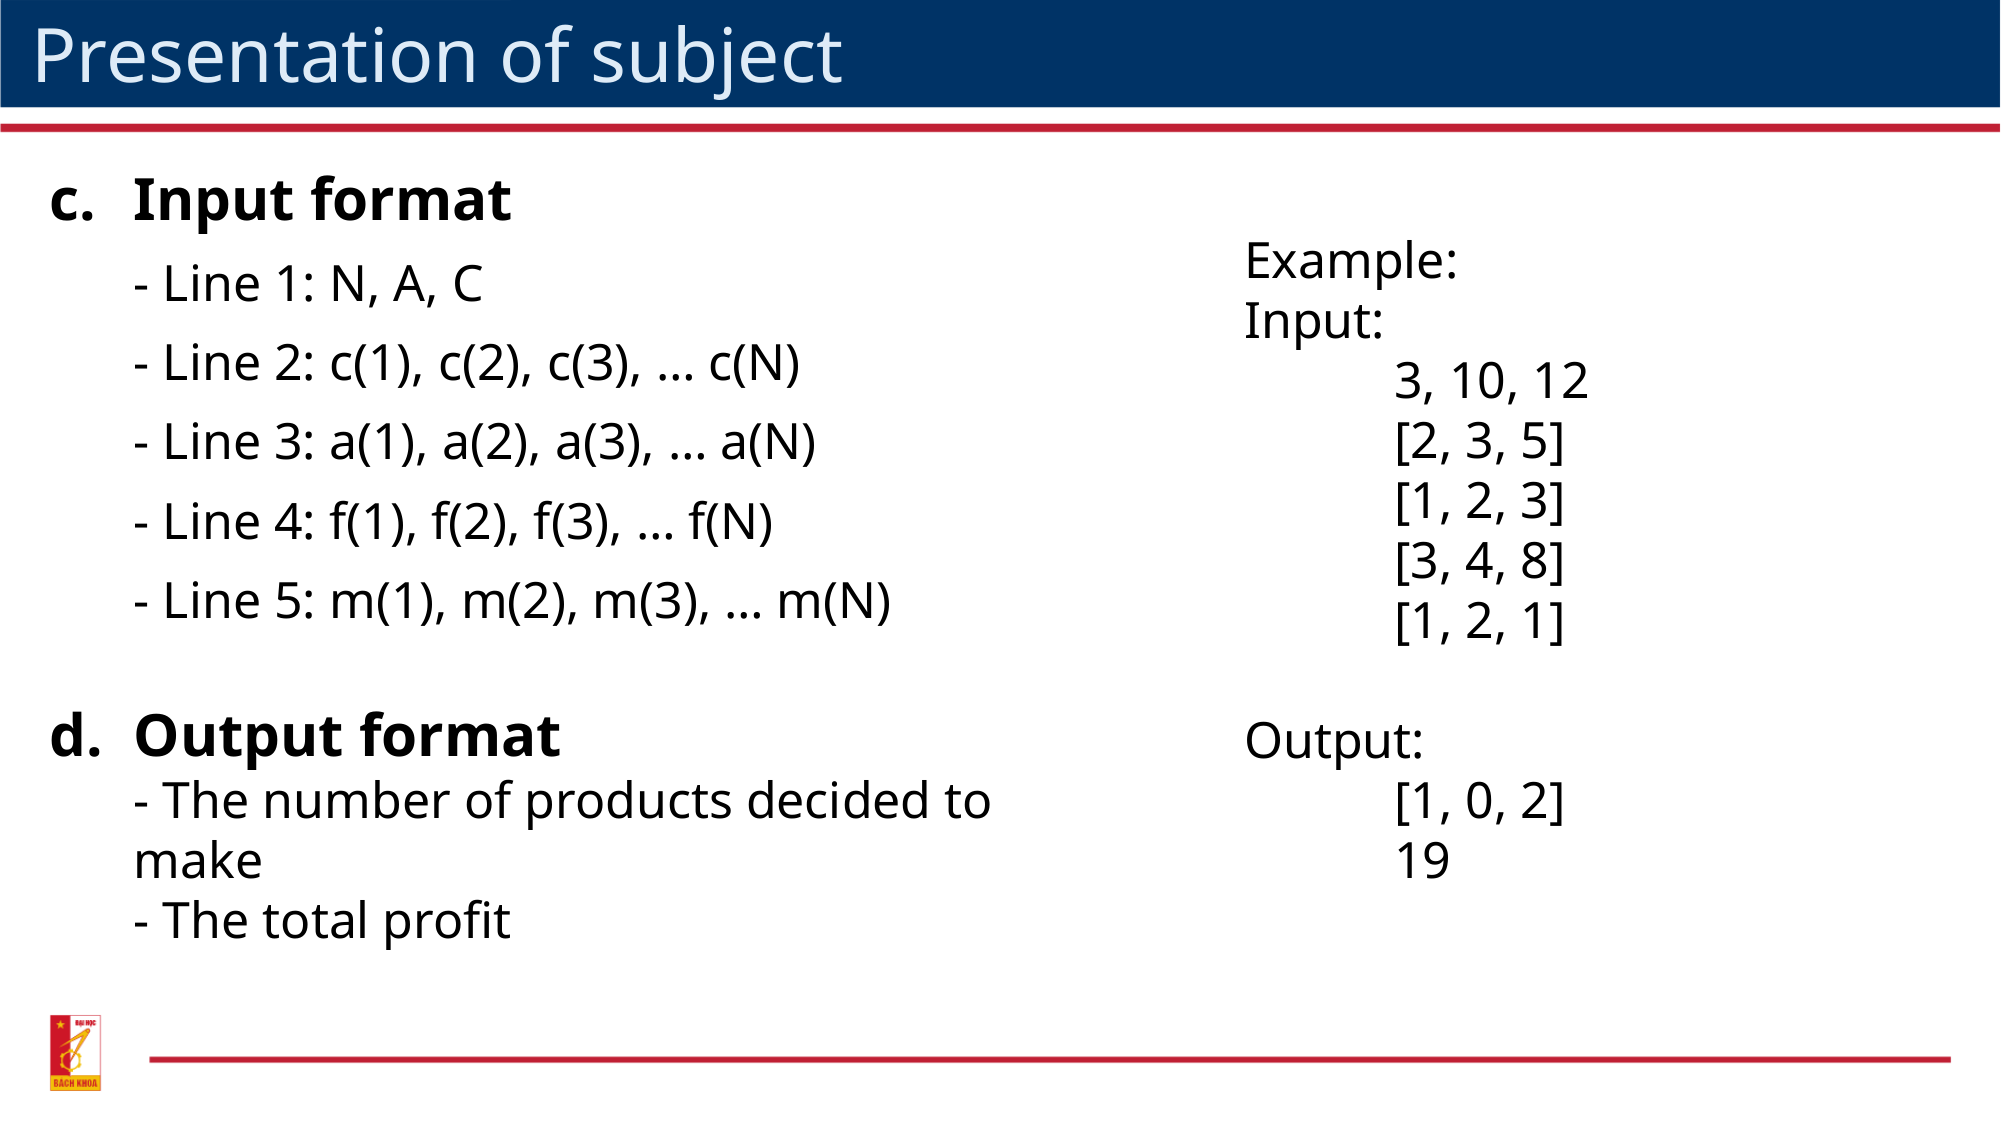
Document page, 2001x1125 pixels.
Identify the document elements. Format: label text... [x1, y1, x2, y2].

text_box Input format - Line 1: N, A, C - Line 2: c(1), c(2), c(3), … c(N) - Line 3: a(1), a(2), a(3), … a(N) - Line 4: f(1), f(2), f(3), … f(N) - Line 5: m(1), m(2), m(3), … m(N) Output format - The number of products decided to make - The total profit [34, 145, 1111, 979]
text_box Example: Input: 3, 10, 12 [2, 3, 5] [1, 2, 3] [3, 4, 8] [1, 2, 1] Output: [1, 0, 2] 19 [1229, 221, 1906, 897]
text_box Presentation of subject [16, 0, 1906, 95]
picture [0, 0, 2001, 1125]
